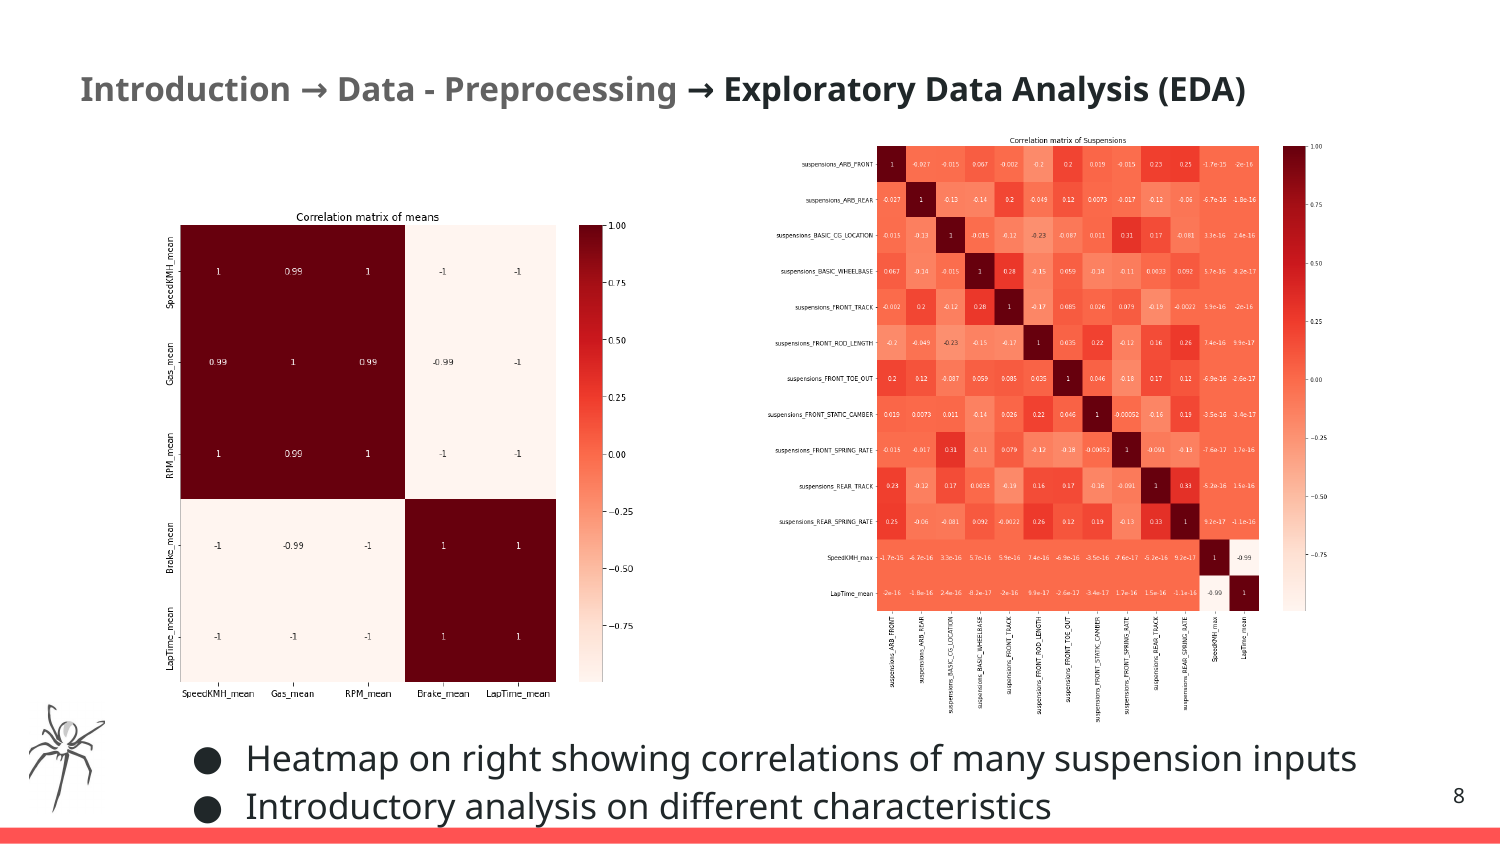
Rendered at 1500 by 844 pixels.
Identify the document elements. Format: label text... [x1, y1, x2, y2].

slide_number ‹#› [1389, 764, 1480, 830]
picture [763, 133, 1332, 726]
title Introduction → Data - Preprocessing → Exploratory Data Analysis (EDA) [65, 52, 1464, 147]
list Heatmap on right showing correlations of many suspension inputs Introductory analysis on different characteristics [159, 714, 1395, 844]
picture [159, 206, 639, 703]
